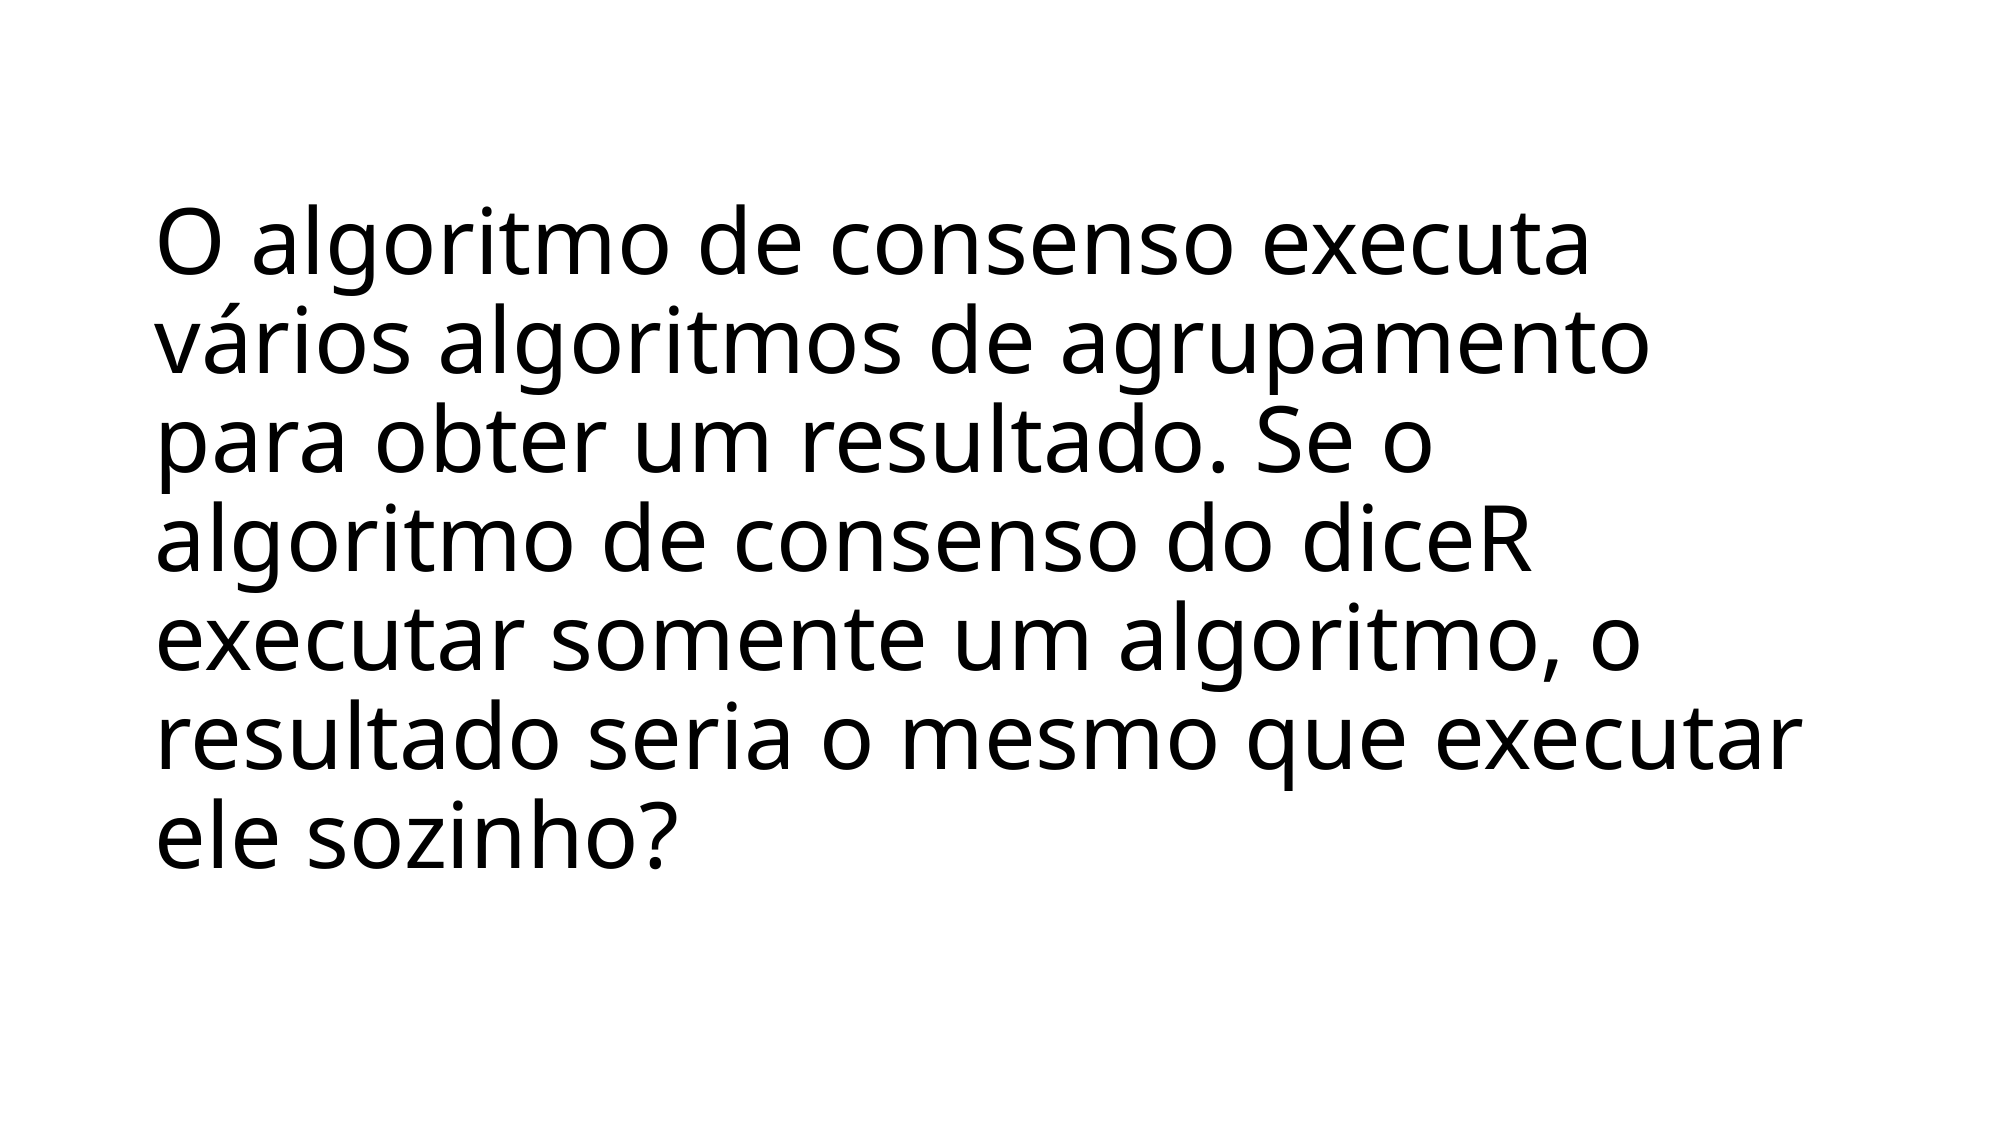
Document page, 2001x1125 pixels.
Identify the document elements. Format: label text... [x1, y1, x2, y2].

title O algoritmo de consenso executa vários algoritmos de agrupamento para obter um resultado. Se o algoritmo de consenso do diceR executar somente um algoritmo, o resultado seria o mesmo que executar ele sozinho? [139, 125, 1865, 959]
